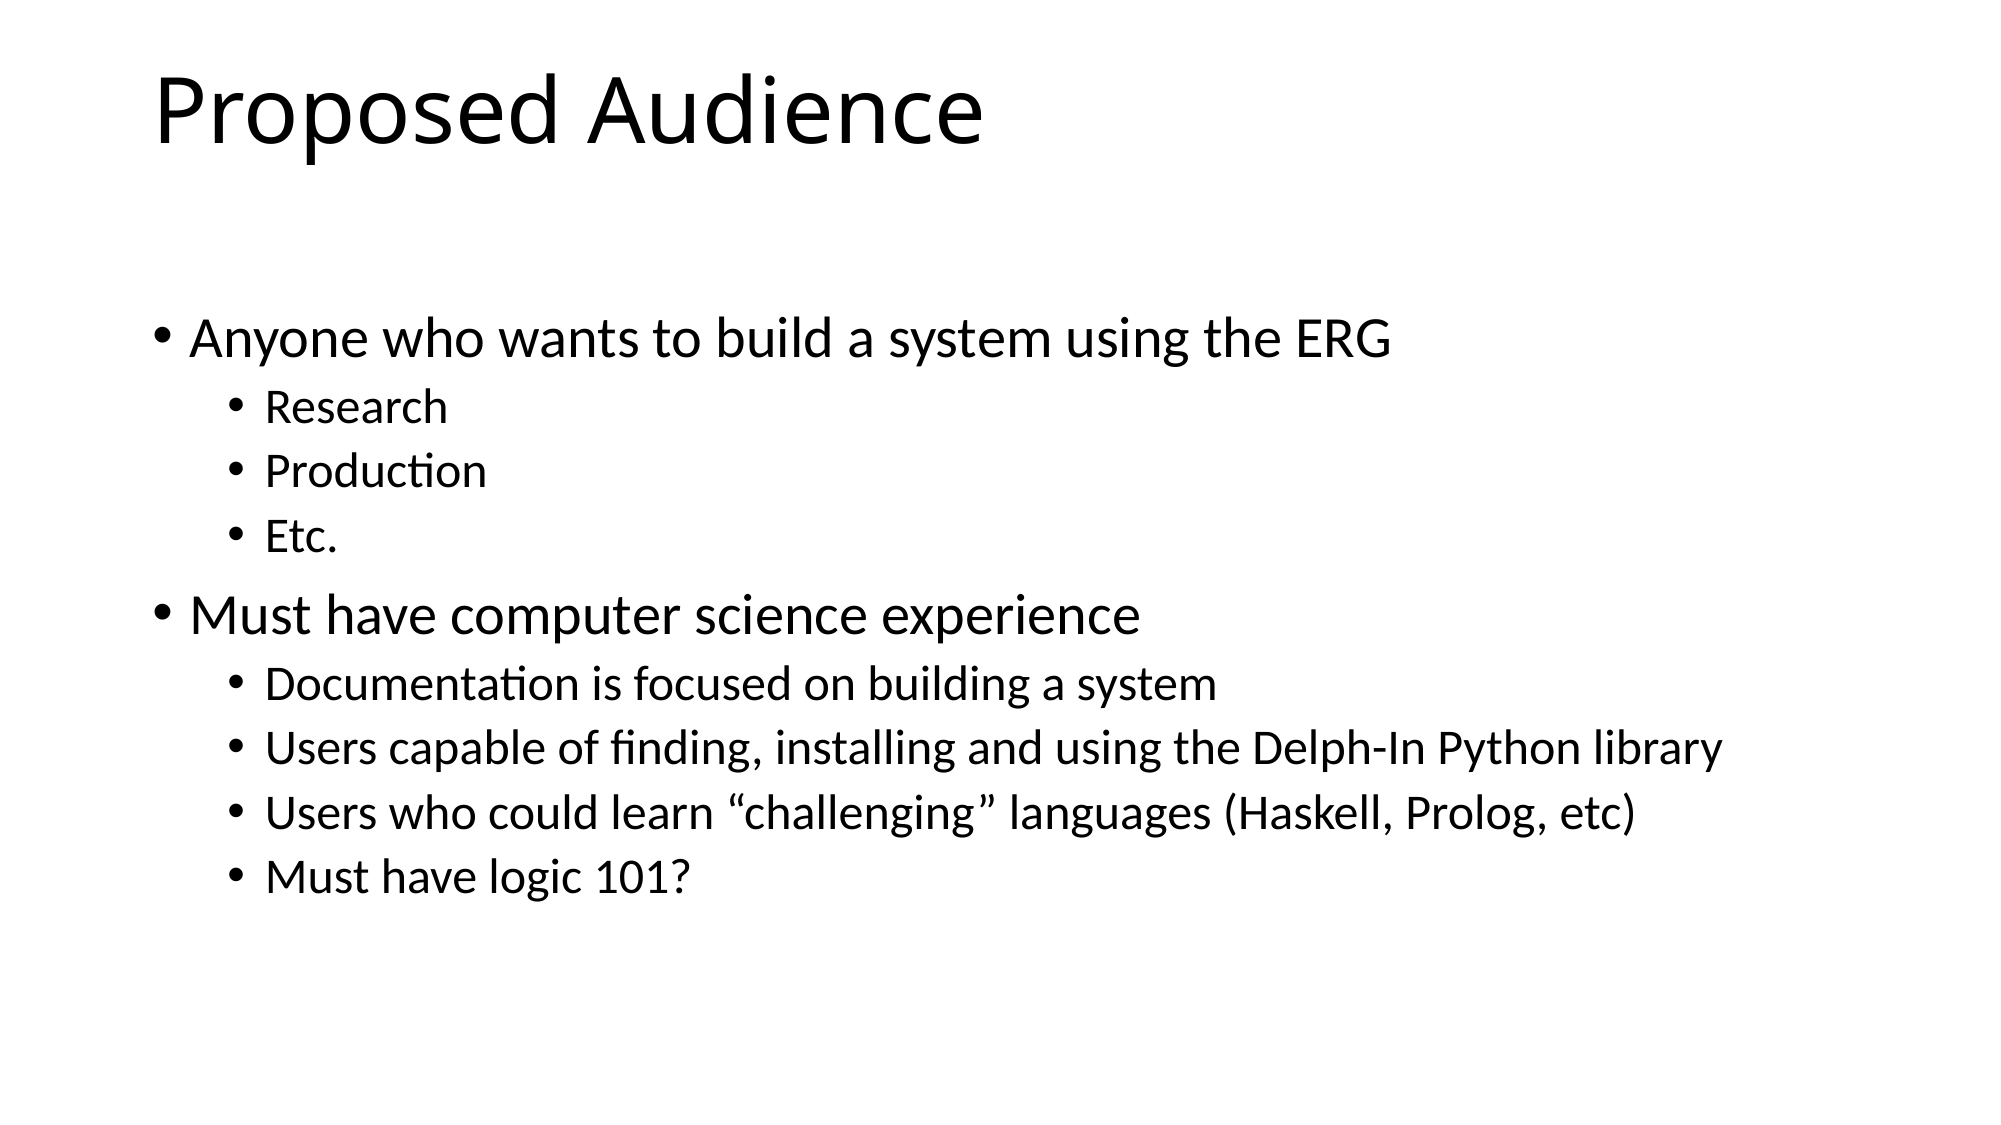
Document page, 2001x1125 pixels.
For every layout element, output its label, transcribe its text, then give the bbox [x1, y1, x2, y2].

list Anyone who wants to build a system using the ERG Research Production Etc. Must have computer science experience Documentation is focused on building a system Users capable of finding, installing and using the Delph-In Python library Users who could learn “challenging” languages (Haskell, Prolog, etc) Must have logic 101? [137, 299, 1863, 1014]
title Proposed Audience [137, 59, 1863, 278]
